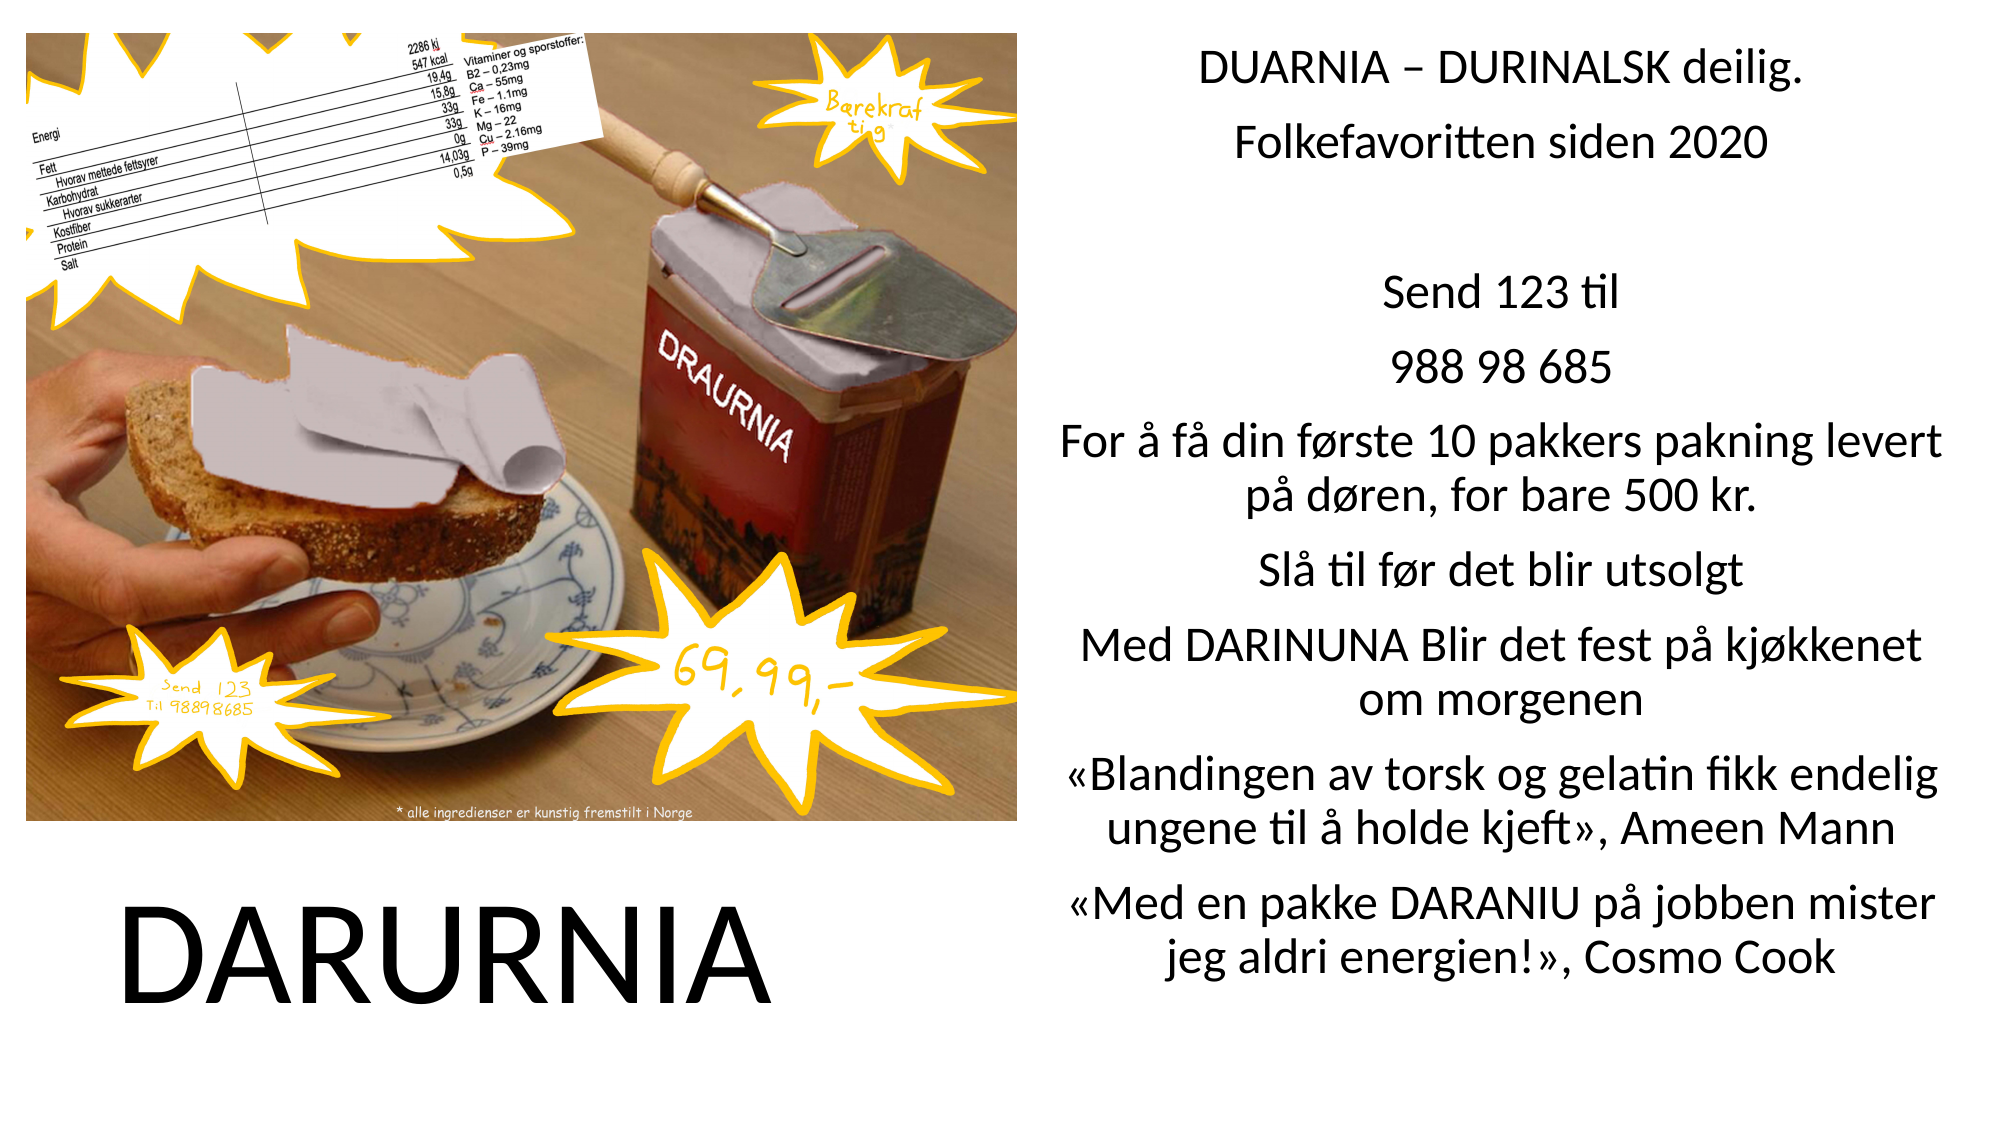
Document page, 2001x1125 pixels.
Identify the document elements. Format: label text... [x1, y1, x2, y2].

text_box DARURNIA [100, 845, 1092, 1041]
subtitle DUARNIA – DURINALSK deilig. Folkefavoritten siden 2020 Send 123 til 988 98 685 For å få din første 10 pakkers pakning levert på døren, for bare 500 kr. Slå til før det blir utsolgt Med DARINUNA Blir det fest på kjøkkenet om morgenen «Blandingen av torsk og gelatin fikk endelig ungene til å holde kjeft», Ameen Mann «Med en pakke DARANIU på jobben mister jeg aldri energien!», Cosmo Cook [1028, 33, 1974, 1101]
picture [25, 33, 1017, 821]
